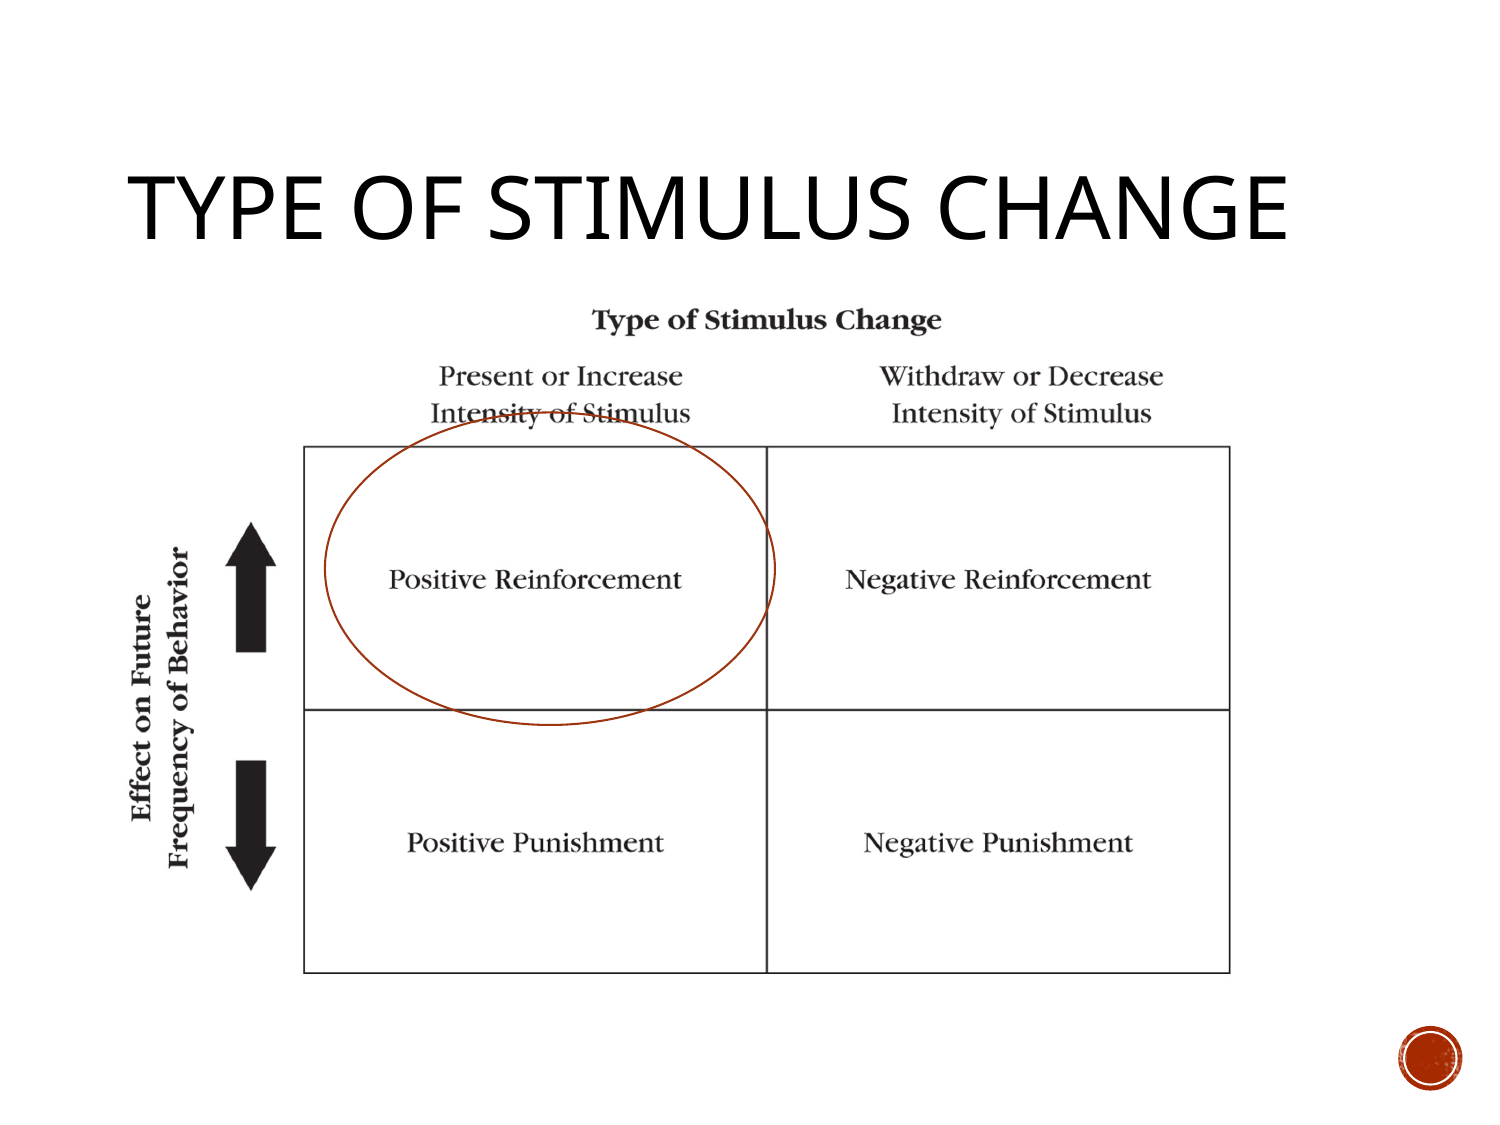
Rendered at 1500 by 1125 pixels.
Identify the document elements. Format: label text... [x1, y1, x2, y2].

title Type of Stimulus Change [112, 79, 1388, 344]
picture [108, 287, 1247, 991]
